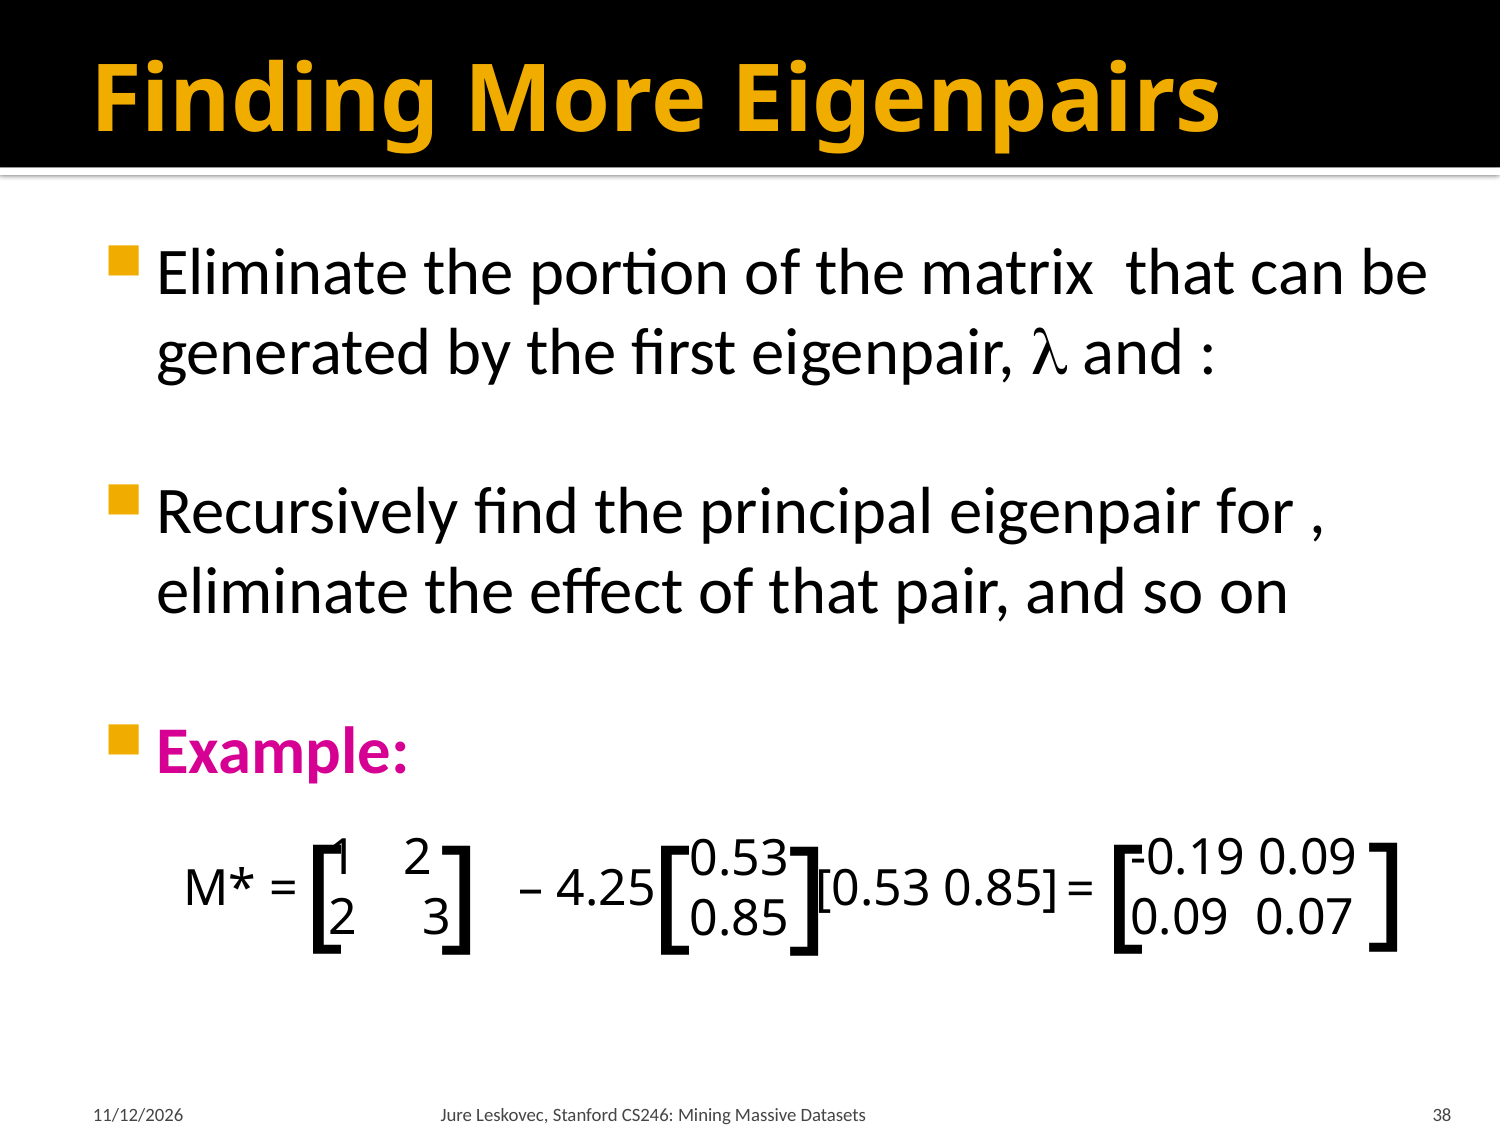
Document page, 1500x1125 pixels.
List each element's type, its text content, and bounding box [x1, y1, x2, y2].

text_box -0.19 0.09 0.09 0.07 [1161, 816, 1352, 952]
text_box [0.53 0.85] [848, 847, 1074, 923]
text_box – 4.25 [504, 848, 631, 923]
text_box = [1051, 849, 1089, 924]
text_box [637, 802, 844, 971]
text_box M* = [168, 847, 283, 923]
text_box [ [1089, 801, 1161, 967]
footer Jure Leskovec, Stanford CS246: Mining Massive Datasets [433, 1080, 1337, 1125]
slide_number 38 [1345, 1080, 1467, 1125]
text_box ] [1352, 799, 1423, 965]
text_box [288, 801, 496, 970]
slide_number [75, 1080, 425, 1125]
title Finding More Eigenpairs [75, 12, 1425, 175]
